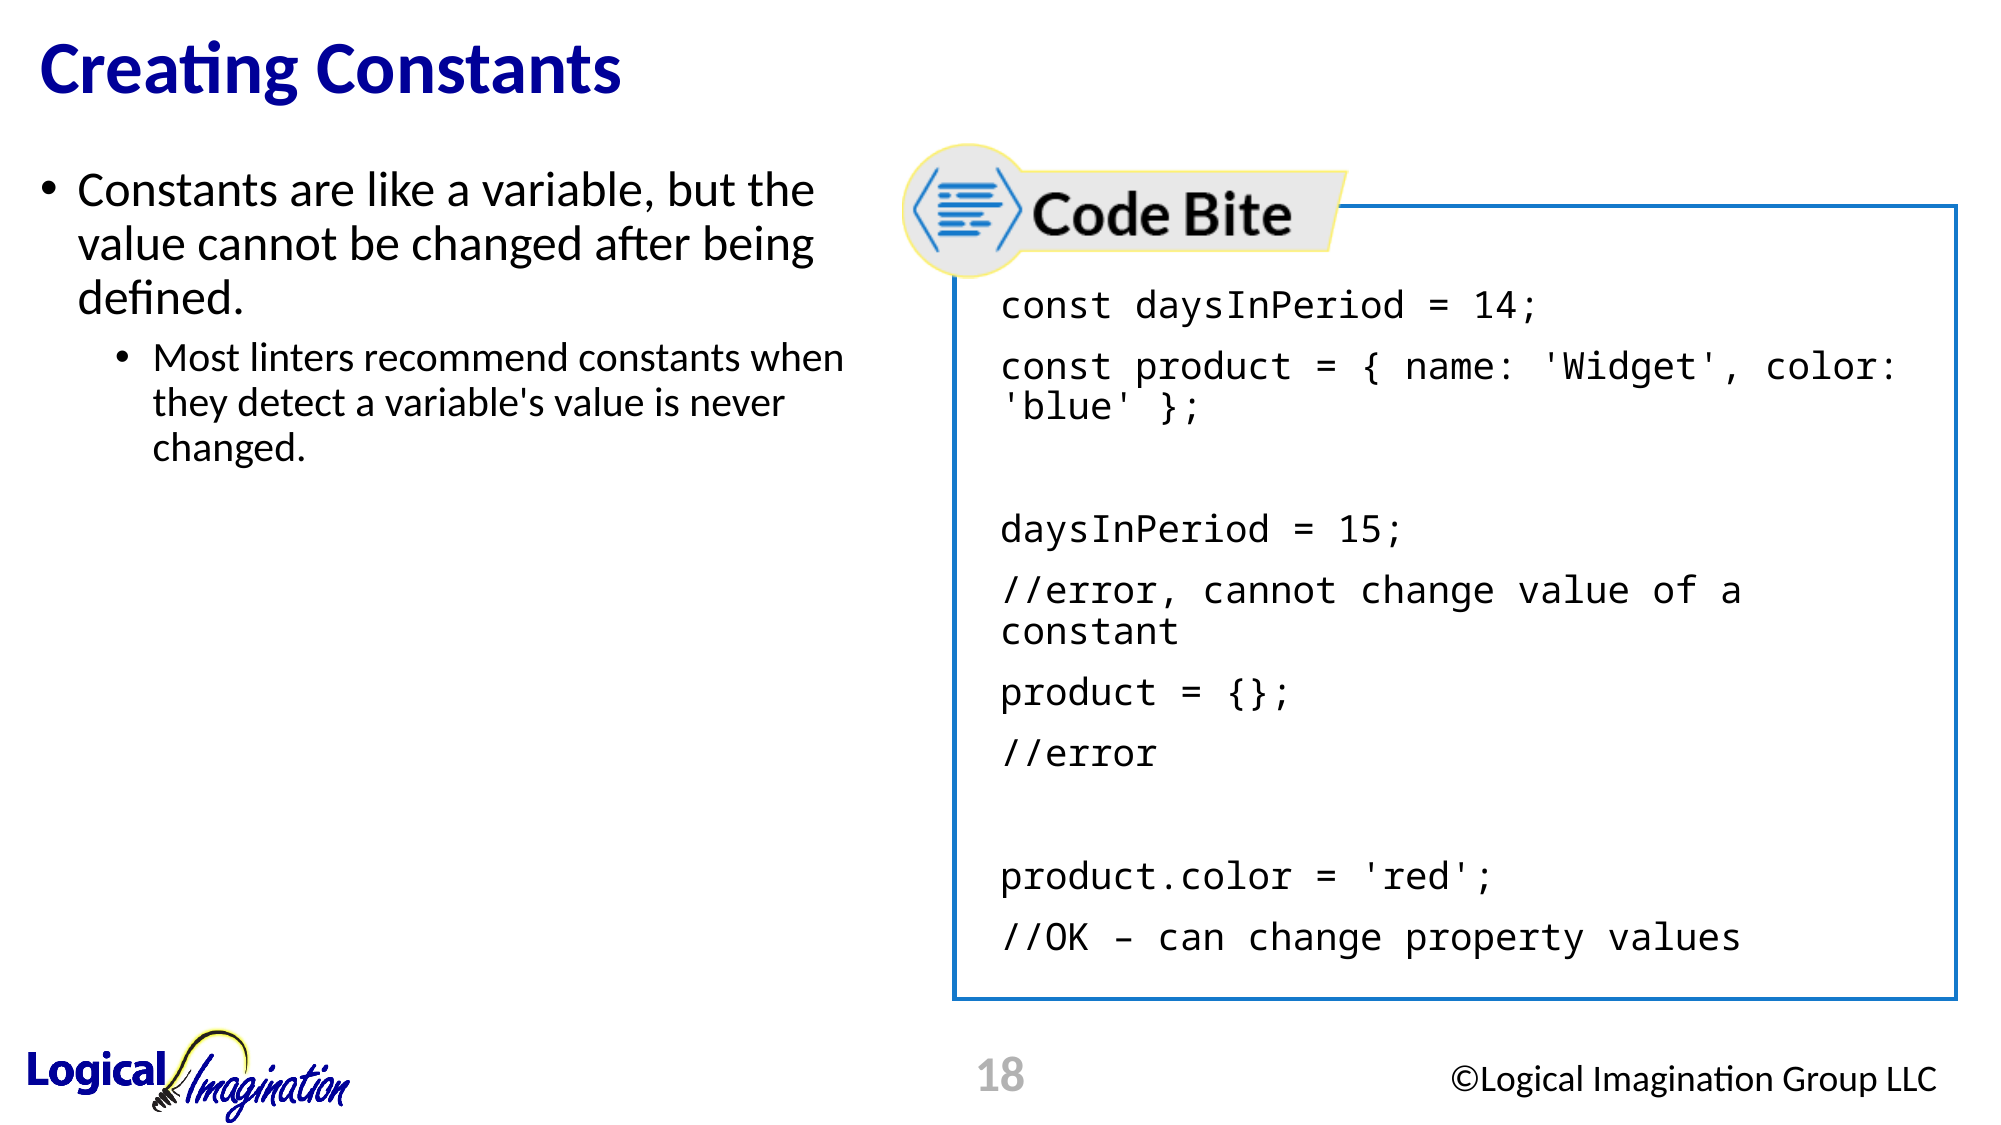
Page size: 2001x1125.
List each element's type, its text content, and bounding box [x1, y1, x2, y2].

slide_number 18 [902, 1035, 1098, 1108]
list const daysInPeriod = 14; const product = { name: 'Widget', color: 'blue' }; daysInPeriod = 15; //error, cannot change value of a constant product = {}; //error product.color = 'red'; //OK – can change property values [984, 277, 1931, 983]
title Creating Constants [25, 21, 1957, 130]
picture [902, 143, 1349, 279]
picture [25, 1025, 350, 1125]
list Constants are like a variable, but the value cannot be changed after being defined. Most linters recommend constants when they detect a variable's value is never changed. [24, 155, 904, 1000]
